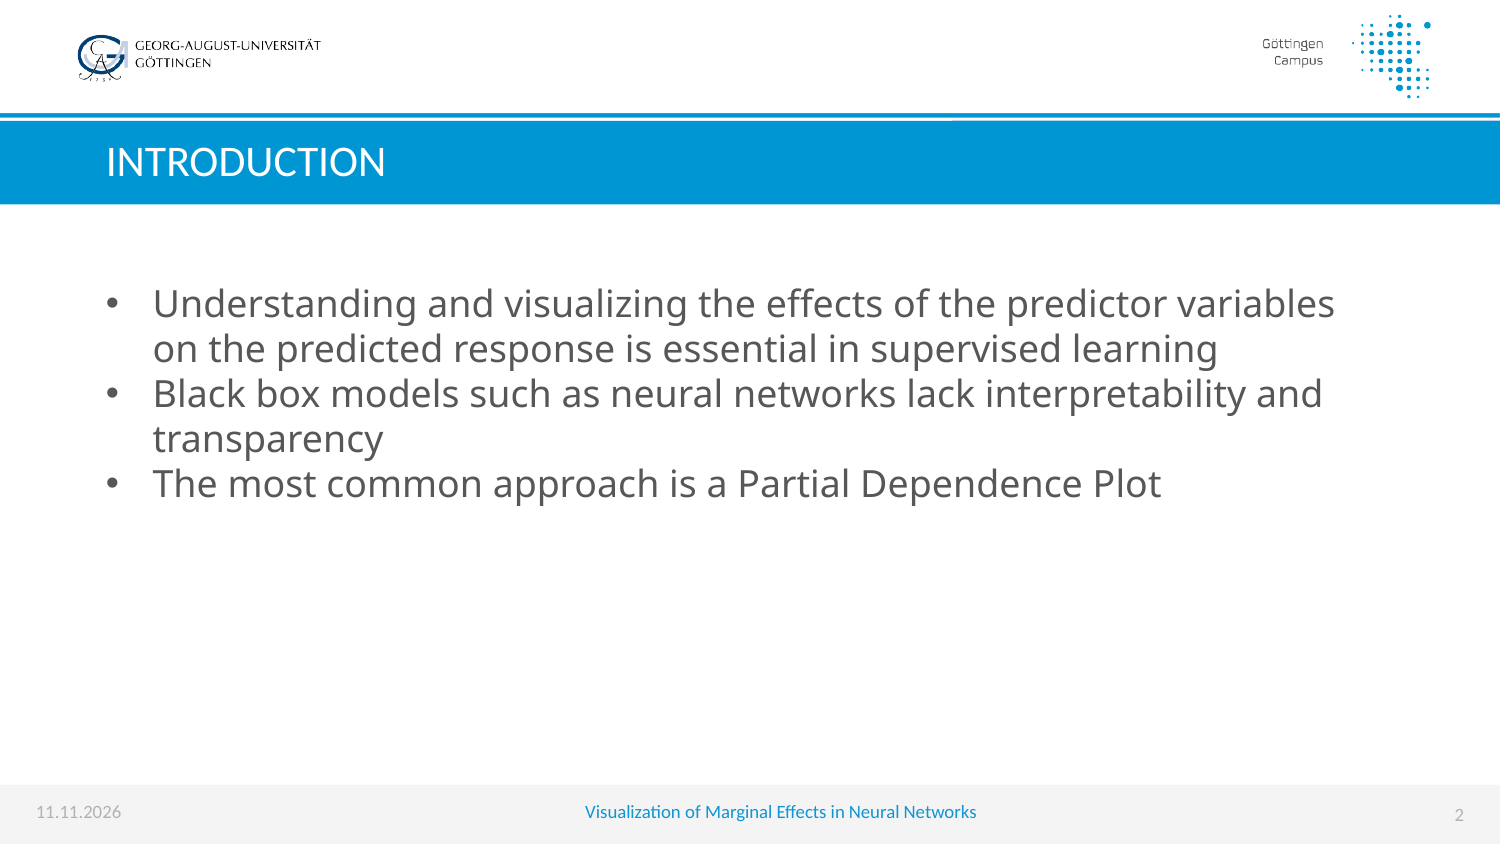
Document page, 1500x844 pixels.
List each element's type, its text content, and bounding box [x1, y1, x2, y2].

list Understanding and visualizing the effects of the predictor variables on the predicted response is essential in supervised learning Black box models such as neural networks lack interpretability and transparency The most common approach is a Partial Dependence Plot [105, 280, 1357, 540]
footer Visualization of Marginal Effects in Neural Networks [284, 800, 1278, 824]
slide_number 2 [1365, 802, 1465, 824]
picture [0, 205, 1500, 844]
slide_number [35, 799, 205, 824]
title Introduction [105, 132, 1357, 186]
picture [0, 0, 1500, 113]
